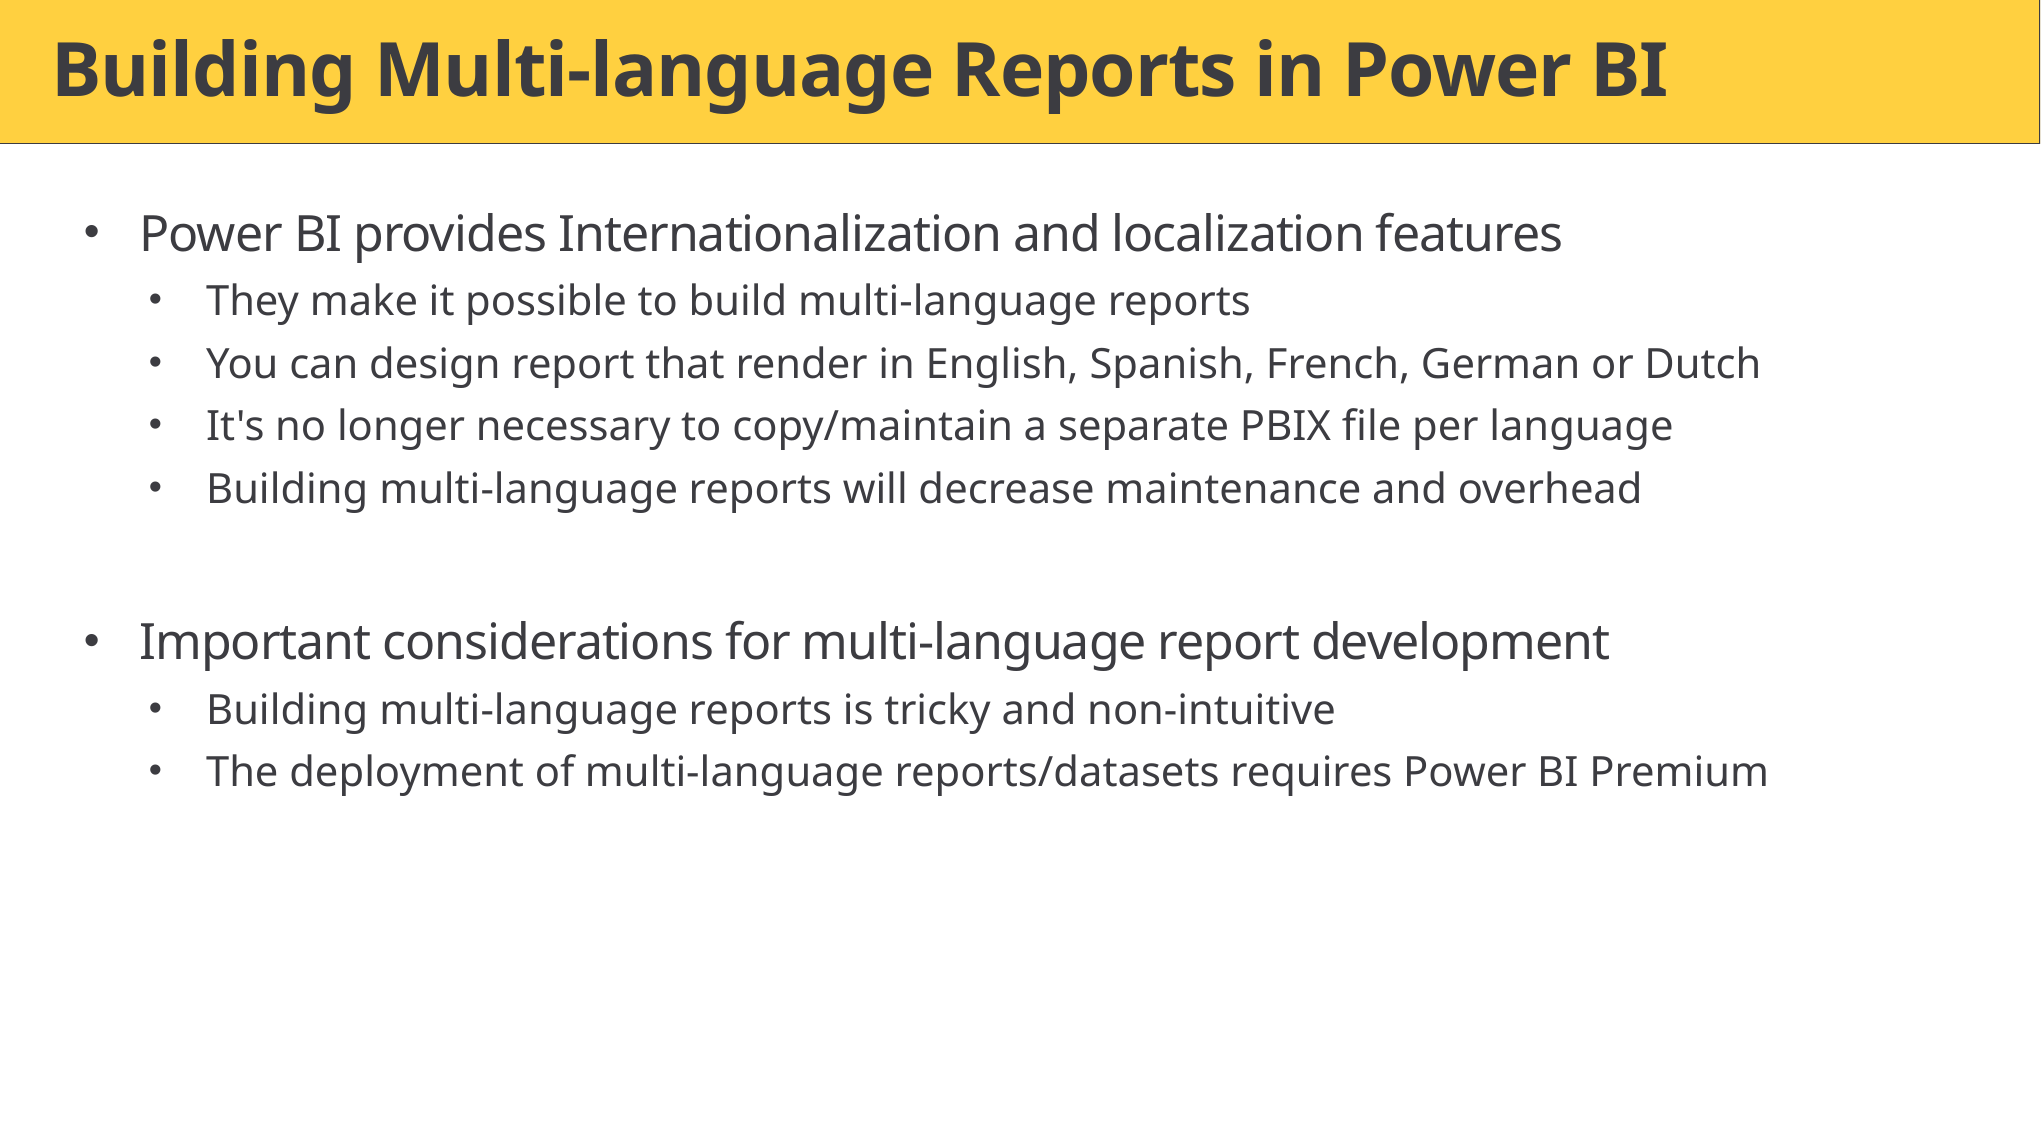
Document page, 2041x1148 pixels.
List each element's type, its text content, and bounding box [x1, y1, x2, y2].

list Power BI provides Internationalization and localization features They make it possible to build multi-language reports You can design report that render in English, Spanish, French, German or Dutch It's no longer necessary to copy/maintain a separate PBIX file per language Building multi-language reports will decrease maintenance and overhead Important considerations for multi-language report development Building multi-language reports is tricky and non-intuitive The deployment of multi-language reports/datasets requires Power BI Premium [83, 201, 1988, 784]
title Building Multi-language Reports in Power BI [51, 31, 1988, 113]
